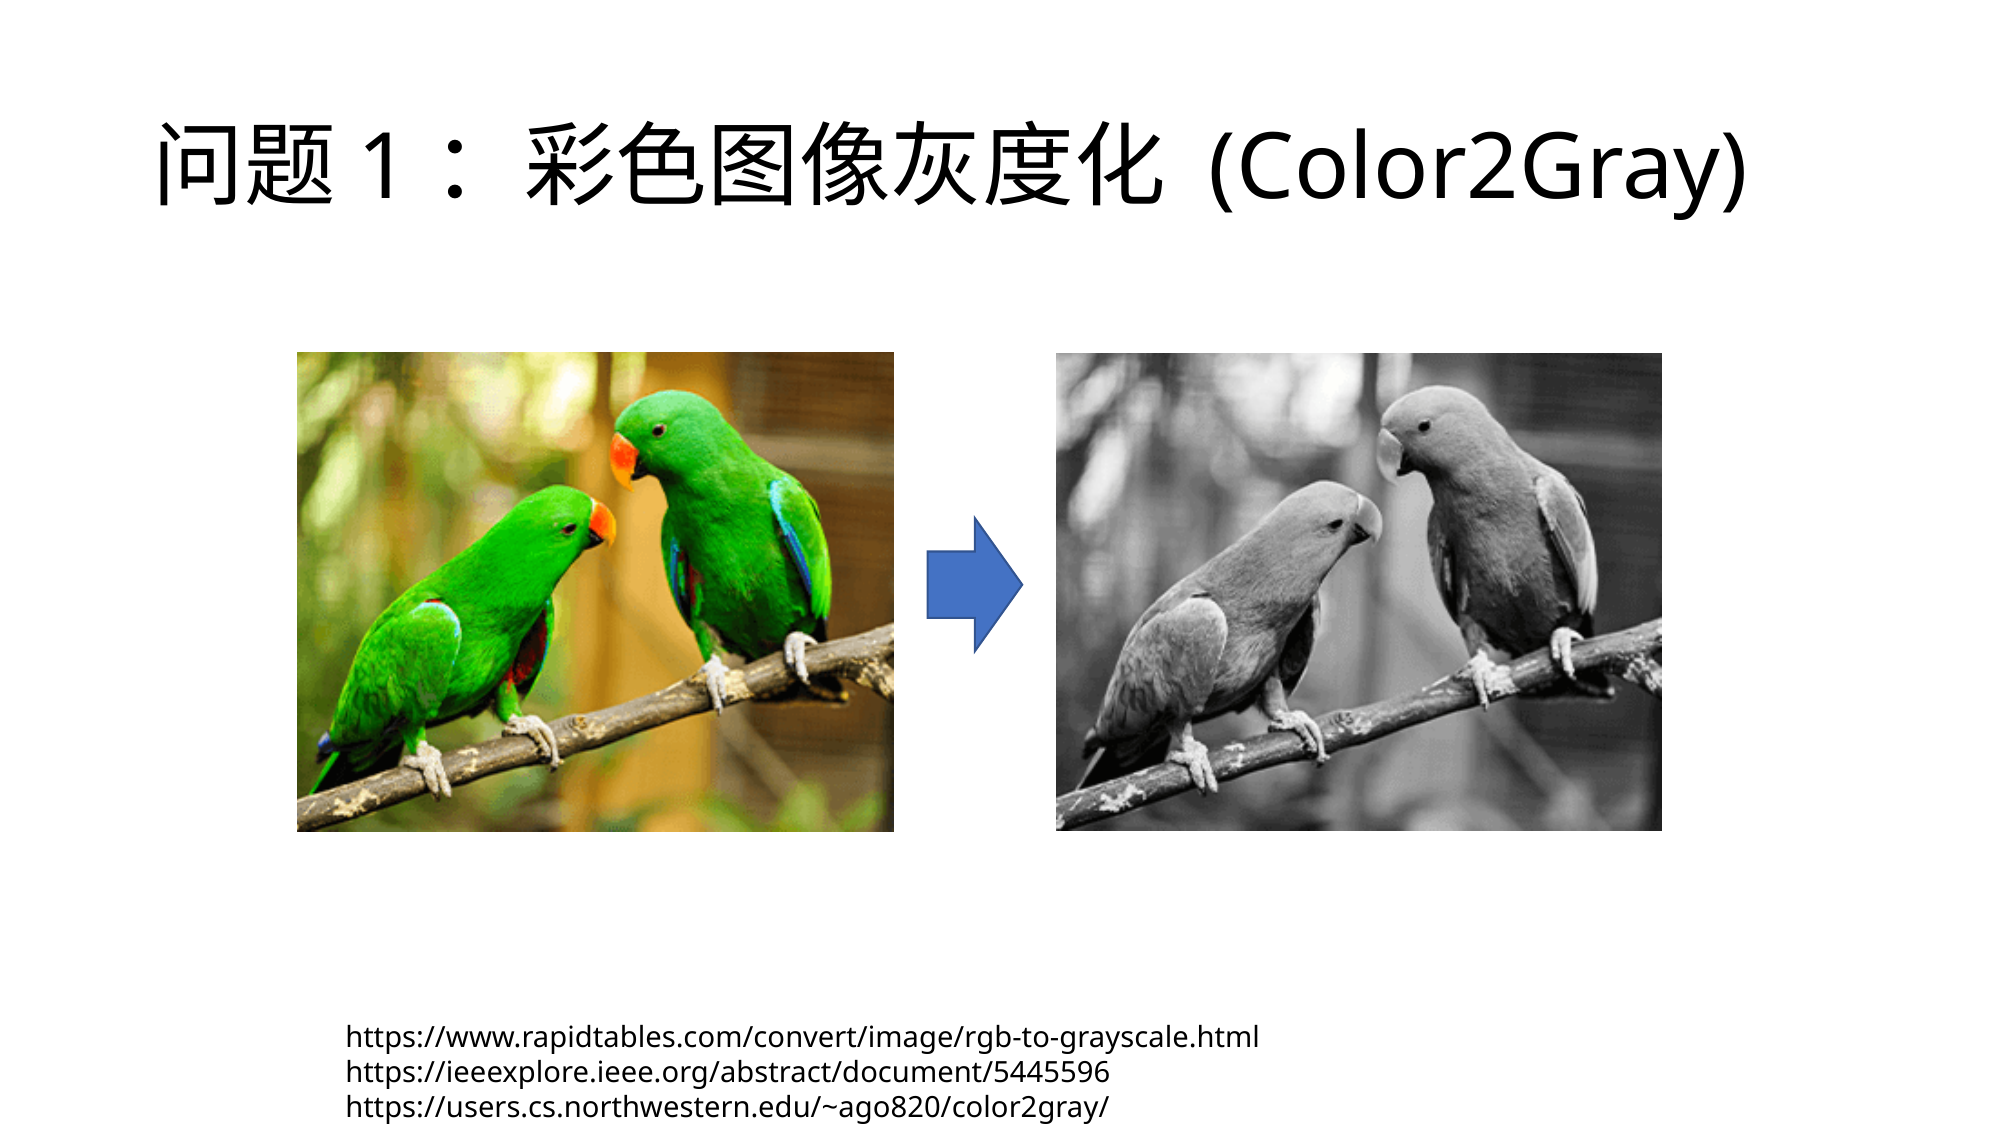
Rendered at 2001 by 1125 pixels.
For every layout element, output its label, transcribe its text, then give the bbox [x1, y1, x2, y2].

title 问题1：彩色图像灰度化 (Color2Gray) [137, 59, 1863, 278]
picture [297, 352, 894, 832]
text_box https://www.rapidtables.com/convert/image/rgb-to-grayscale.html https://ieeexplore.ieee.org/abstract/document/5445596 https://users.cs.northwestern.edu/~ago820/color2gray/ [330, 1011, 1512, 1125]
text_box [926, 515, 1024, 655]
picture [1056, 353, 1662, 831]
